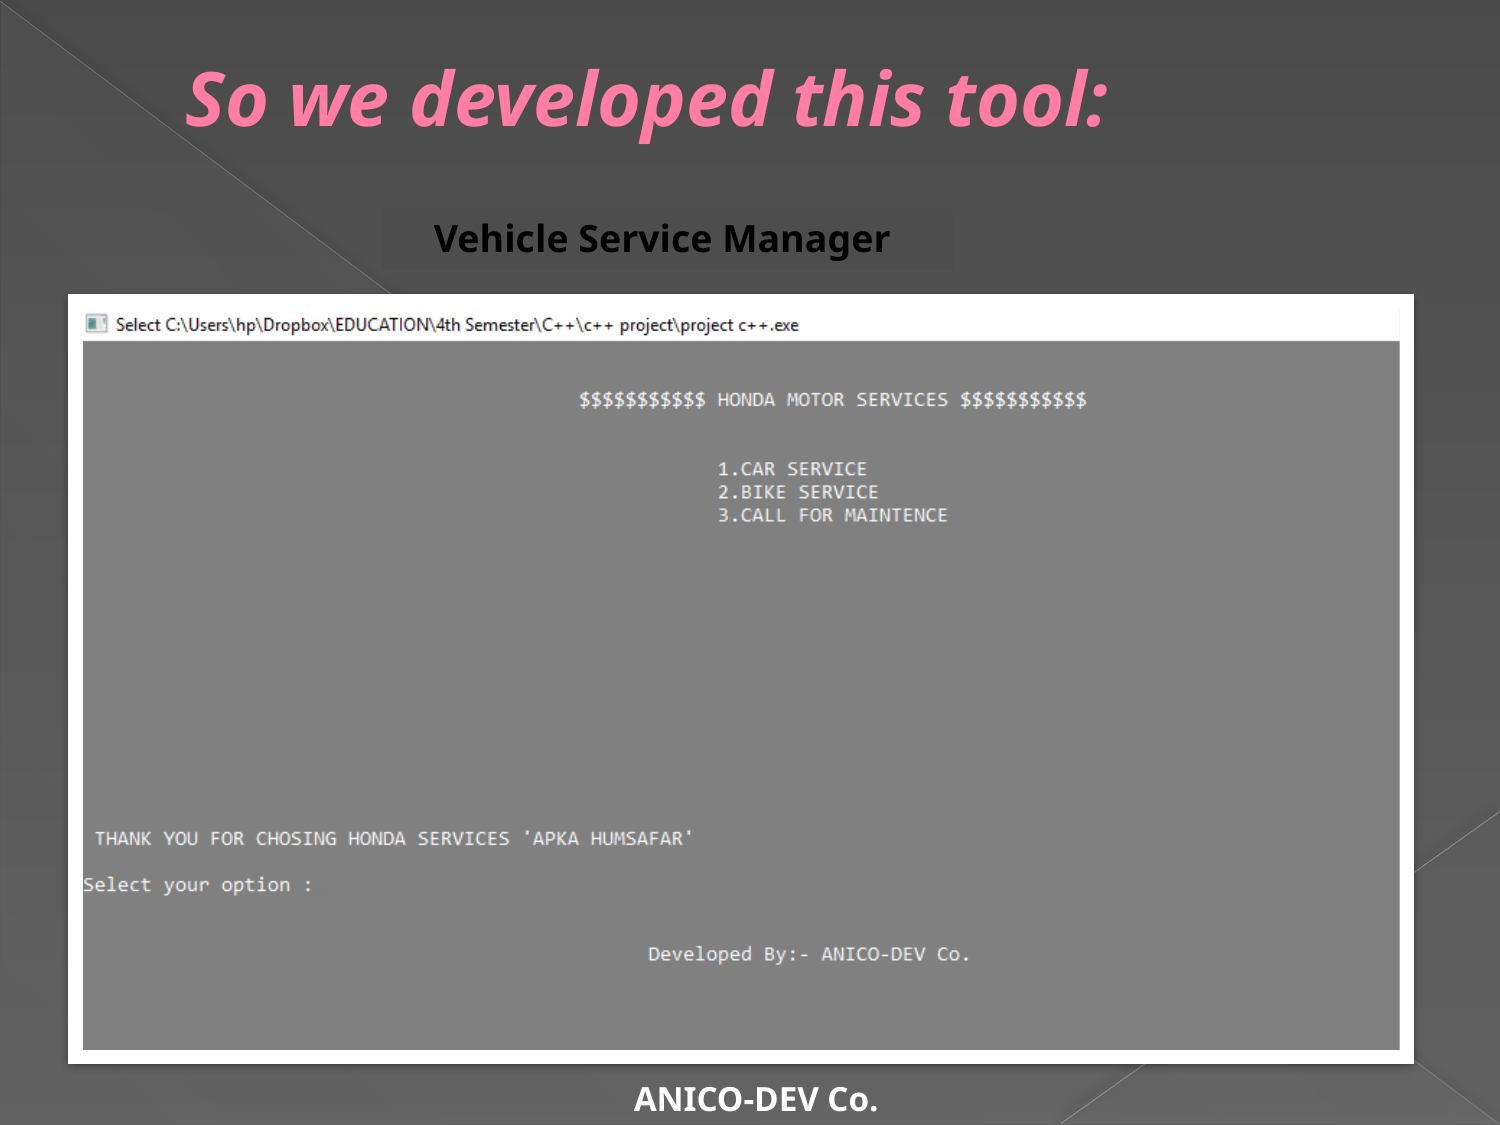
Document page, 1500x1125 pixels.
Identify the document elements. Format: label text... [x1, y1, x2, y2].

title So we developed this tool: [75, 43, 1425, 149]
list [82, 308, 1400, 1051]
footer ANICO-DEV Co. [75, 1071, 1412, 1125]
text_box Vehicle Service Manager [382, 206, 953, 270]
